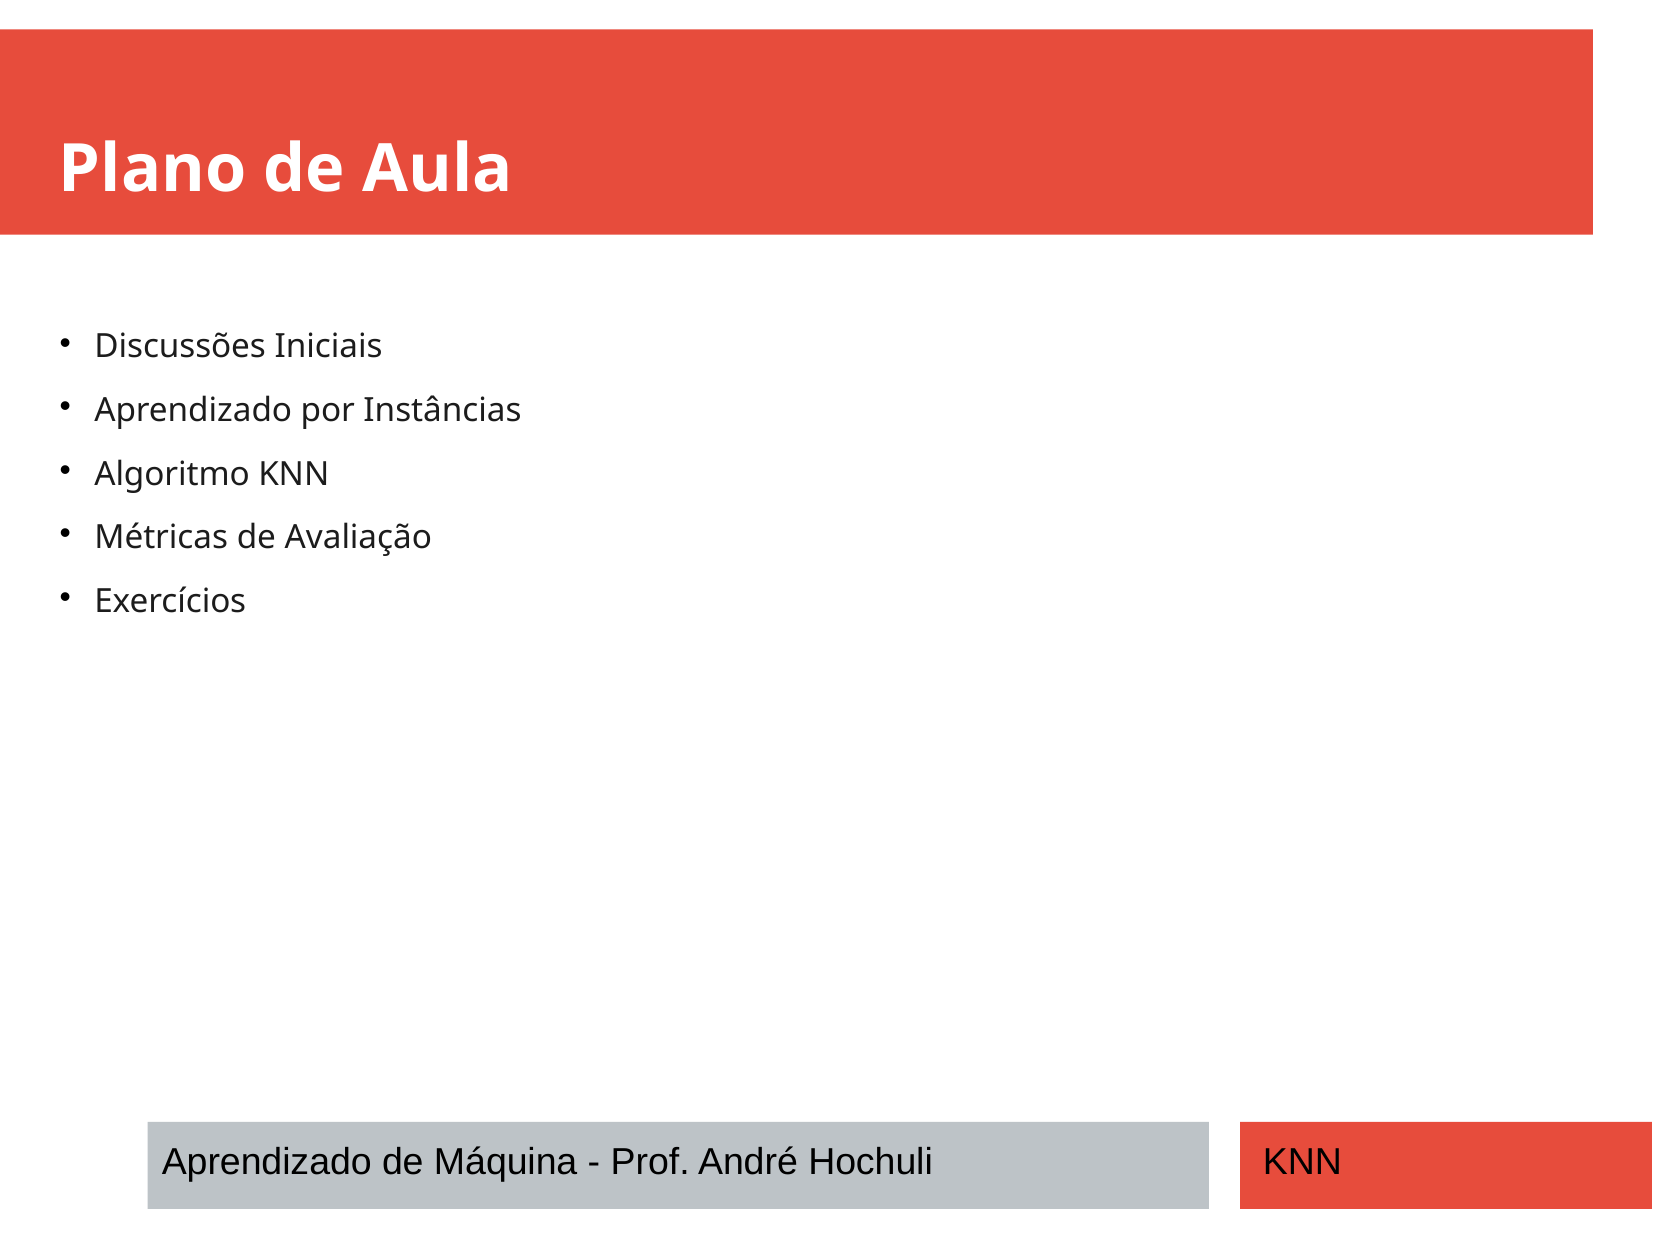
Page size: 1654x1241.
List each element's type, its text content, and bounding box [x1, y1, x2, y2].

text_box KNN [1248, 1129, 1622, 1188]
text_box Plano de Aula [58, 58, 1593, 206]
text_box Aprendizado de Máquina - Prof. André Hochuli [147, 1129, 1204, 1188]
text_box Discussões Iniciais Aprendizado por Instâncias Algoritmo KNN Métricas de Avaliação Exercícios [58, 324, 1564, 1091]
